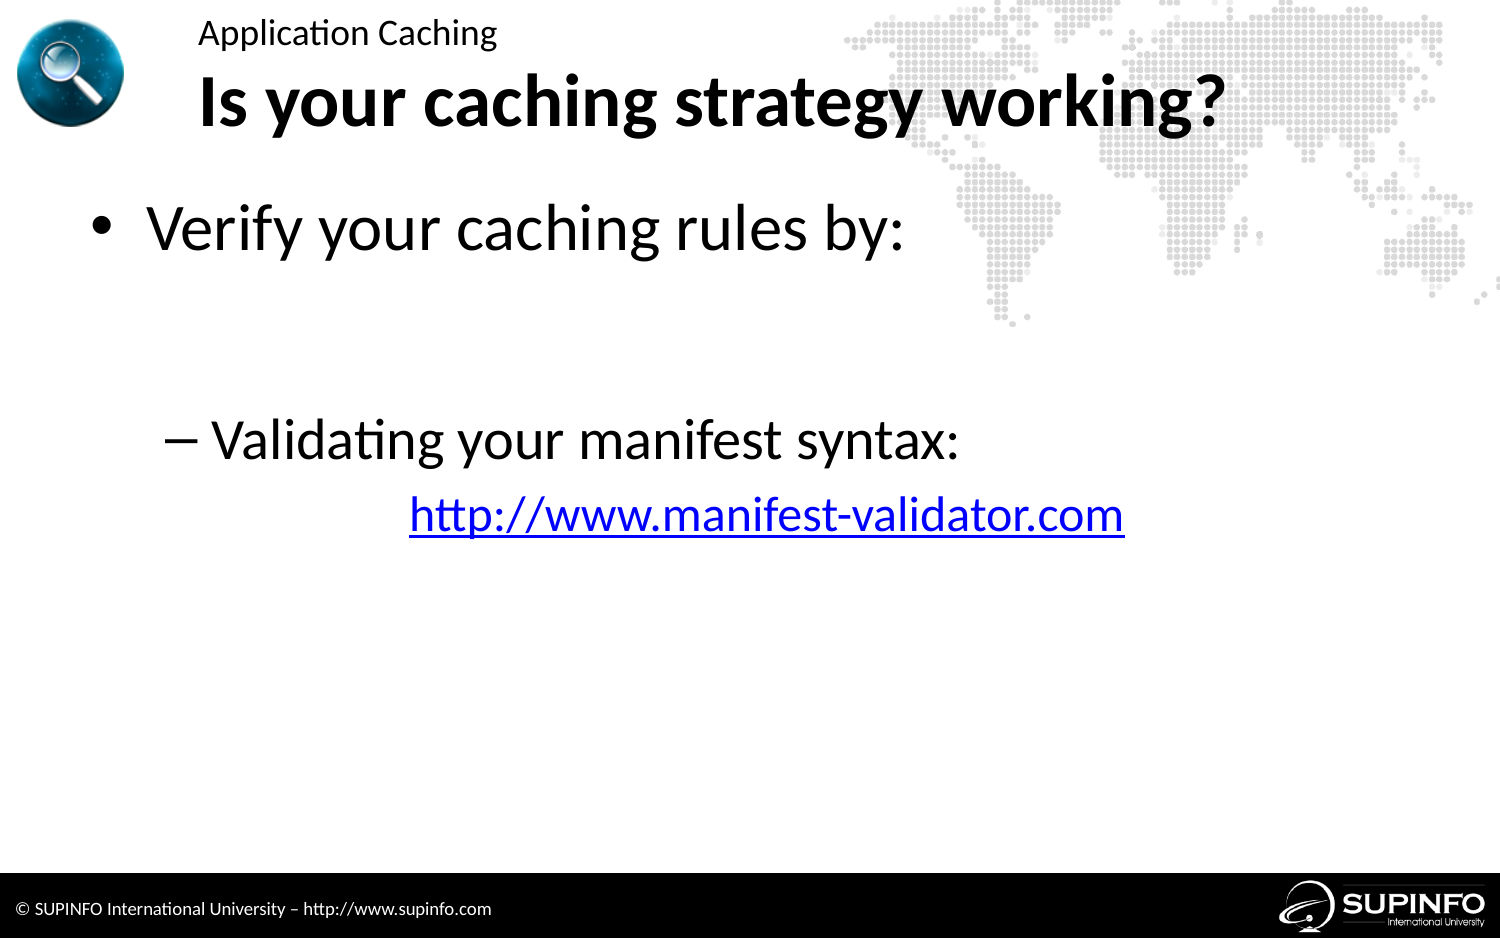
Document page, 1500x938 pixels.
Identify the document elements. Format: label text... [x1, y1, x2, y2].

list Application Caching [182, 0, 1460, 56]
text_box [419, 28, 450, 90]
picture [844, 0, 1500, 327]
picture [40, 47, 102, 105]
picture [1269, 870, 1494, 938]
list Verify your caching rules by: Validating your manifest syntax: http://www.manifest-validator.com [74, 176, 1460, 871]
picture [17, 19, 125, 127]
picture [48, 41, 71, 47]
title Is your caching strategy working? [182, 56, 1460, 139]
